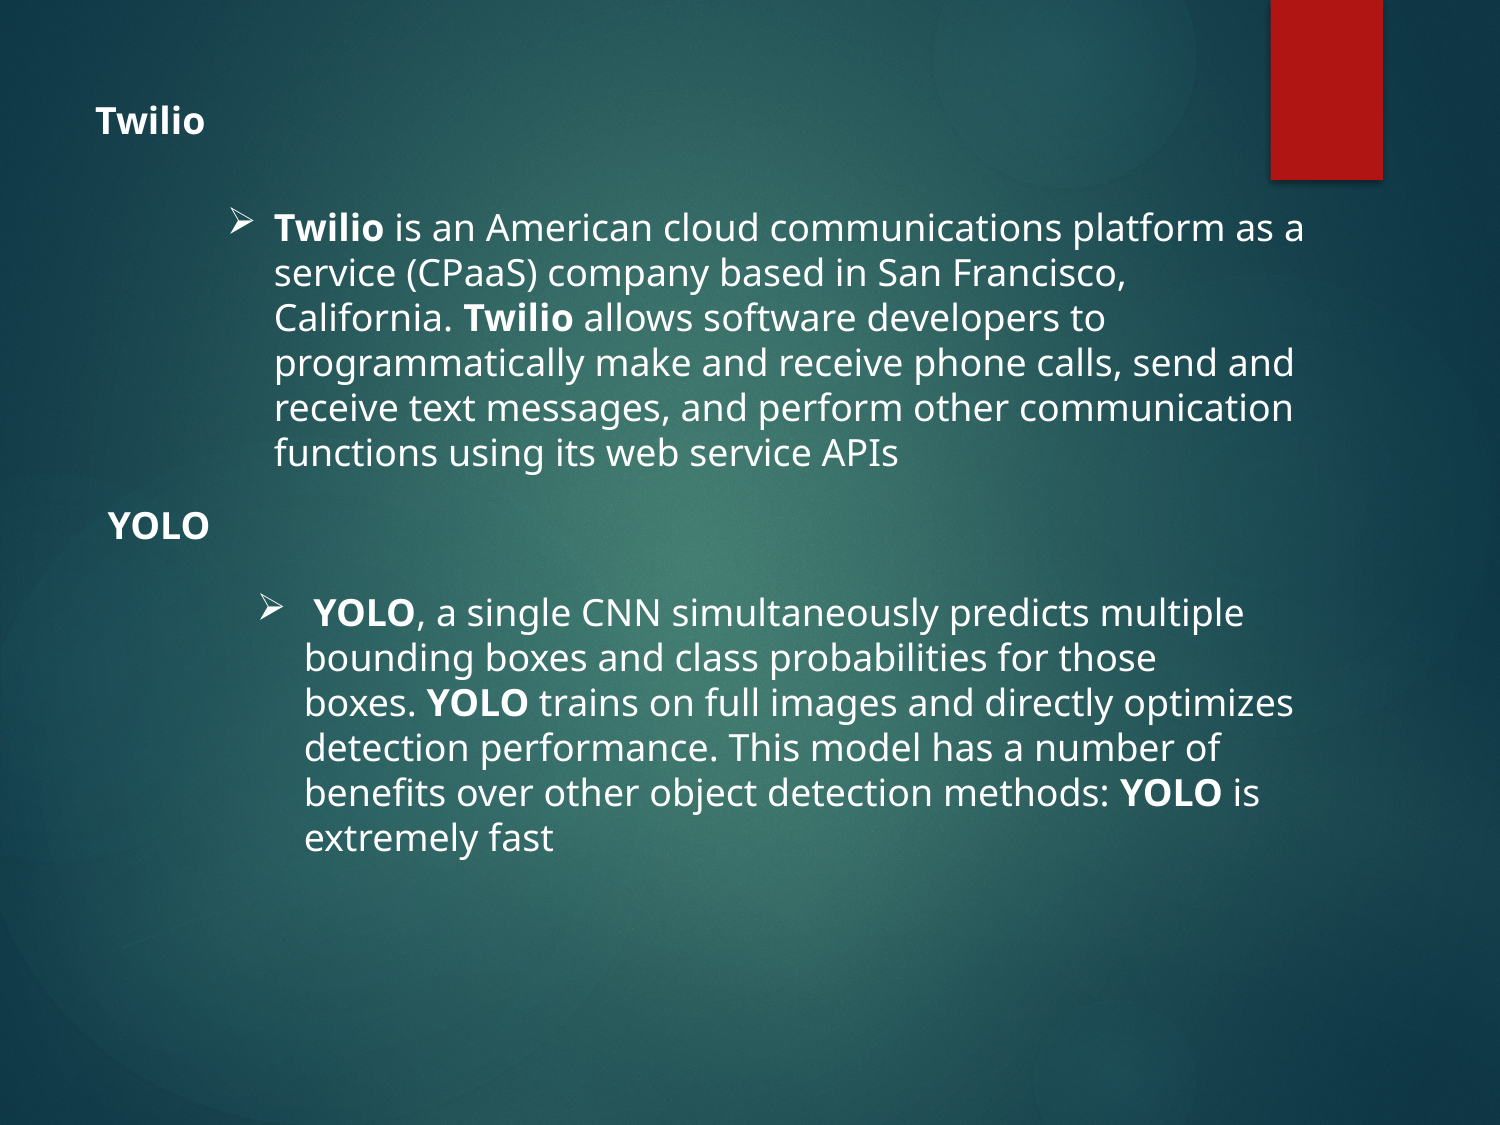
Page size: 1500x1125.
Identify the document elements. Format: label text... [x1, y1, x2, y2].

text_box Twilio is an American cloud communications platform as a service (CPaaS) company based in San Francisco, California. Twilio allows software developers to programmatically make and receive phone calls, send and receive text messages, and perform other communication functions using its web service APIs [212, 196, 1353, 481]
text_box YOLO [92, 494, 243, 555]
text_box YOLO, a single CNN simultaneously predicts multiple bounding boxes and class probabilities for those boxes. YOLO trains on full images and directly optimizes detection performance. This model has a number of benefits over other object detection methods: YOLO is extremely fast [242, 491, 1317, 867]
text_box Twilio [80, 89, 221, 150]
